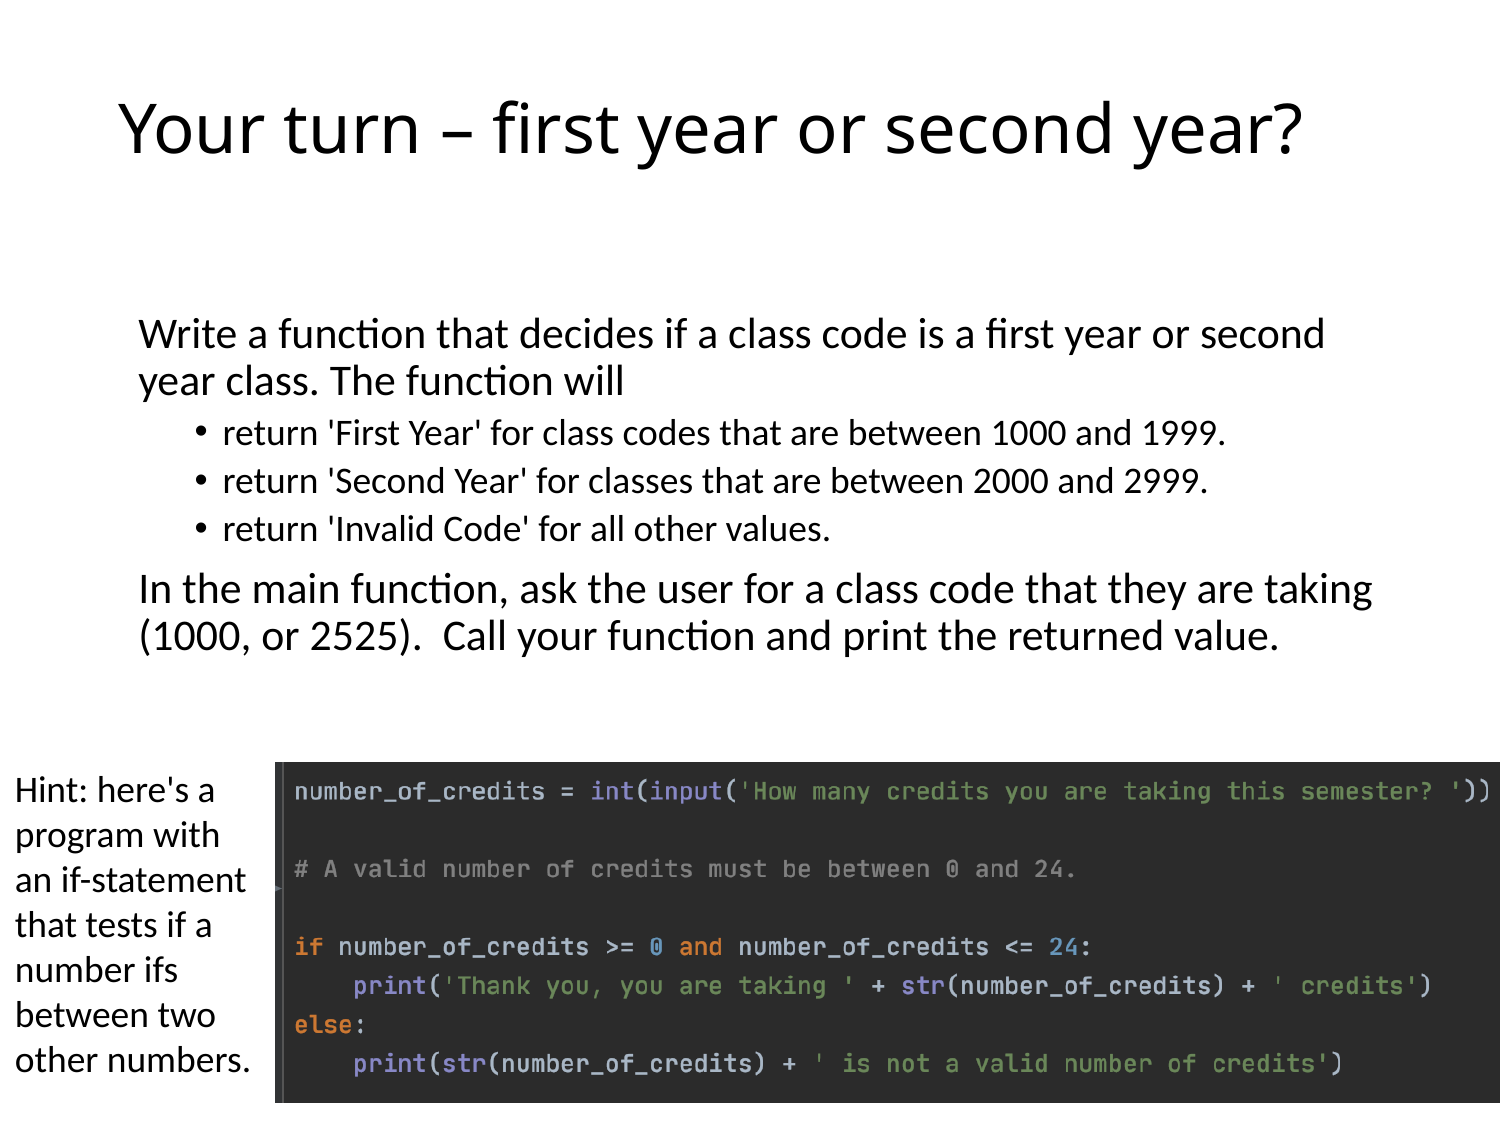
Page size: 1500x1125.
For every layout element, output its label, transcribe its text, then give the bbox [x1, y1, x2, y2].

picture [275, 762, 1500, 1103]
list Write a function that decides if a class code is a first year or second year class. The function will return 'First Year' for class codes that are between 1000 and 1999. return 'Second Year' for classes that are between 2000 and 2999. return 'Invalid Code' for all other values. In the main function, ask the user for a class code that they are taking (1000, or 2525). Call your function and print the returned value. [123, 303, 1418, 762]
text_box Hint: here's a program with an if-statement that tests if a number ifs between two other numbers. [0, 757, 276, 1088]
title Your turn – first year or second year? [103, 59, 1397, 278]
